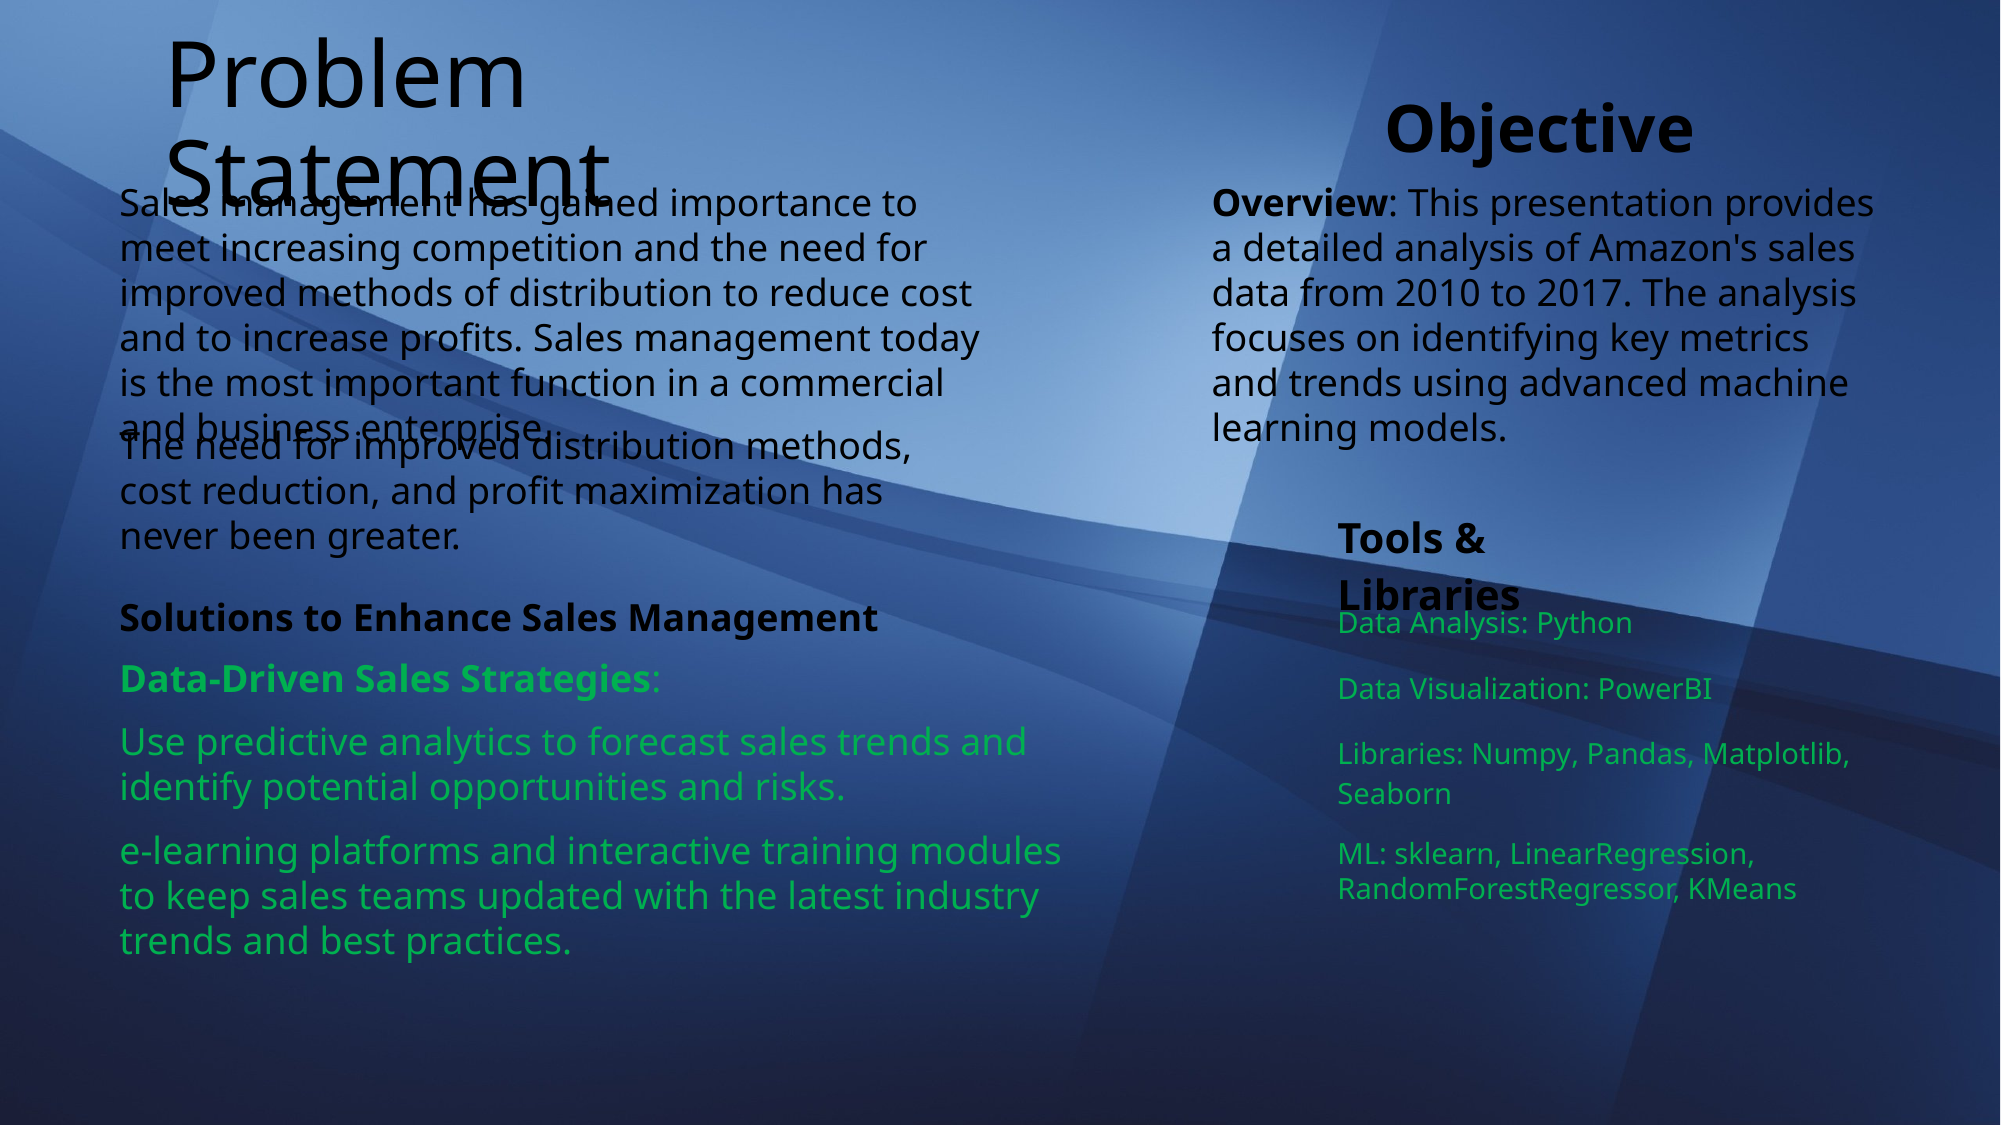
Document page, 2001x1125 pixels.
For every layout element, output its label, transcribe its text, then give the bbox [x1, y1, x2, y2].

text_box Sales management has gained importance to meet increasing competition and the need for improved methods of distribution to reduce cost and to increase profits. Sales management today is the most important function in a commercial and business enterprise. [104, 171, 1029, 457]
text_box Tools & Libraries [1322, 496, 1689, 592]
text_box The need for improved distribution methods, cost reduction, and profit maximization has never been greater. [104, 414, 976, 564]
picture [0, 0, 2001, 1125]
text_box Data-Driven Sales Strategies: [104, 647, 1105, 708]
text_box Solutions to Enhance Sales Management [104, 586, 1105, 647]
text_box e-learning platforms and interactive training modules to keep sales teams updated with the latest industry trends and best practices. [104, 819, 1105, 970]
text_box Overview: This presentation provides a detailed analysis of Amazon's sales data from 2010 to 2017. The analysis focuses on identifying key metrics and trends using advanced machine learning models. [1196, 171, 1896, 457]
text_box Objective [1369, 79, 2000, 174]
text_box Use predictive analytics to forecast sales trends and identify potential opportunities and risks. [104, 710, 1105, 816]
title Problem Statement [149, 37, 1000, 171]
text_box Data Analysis: Python Data Visualization: PowerBI Libraries: Numpy, Pandas, Matplotlib, Seaborn ML: sklearn, LinearRegression, RandomForestRegressor, KMeans [1322, 592, 1896, 913]
